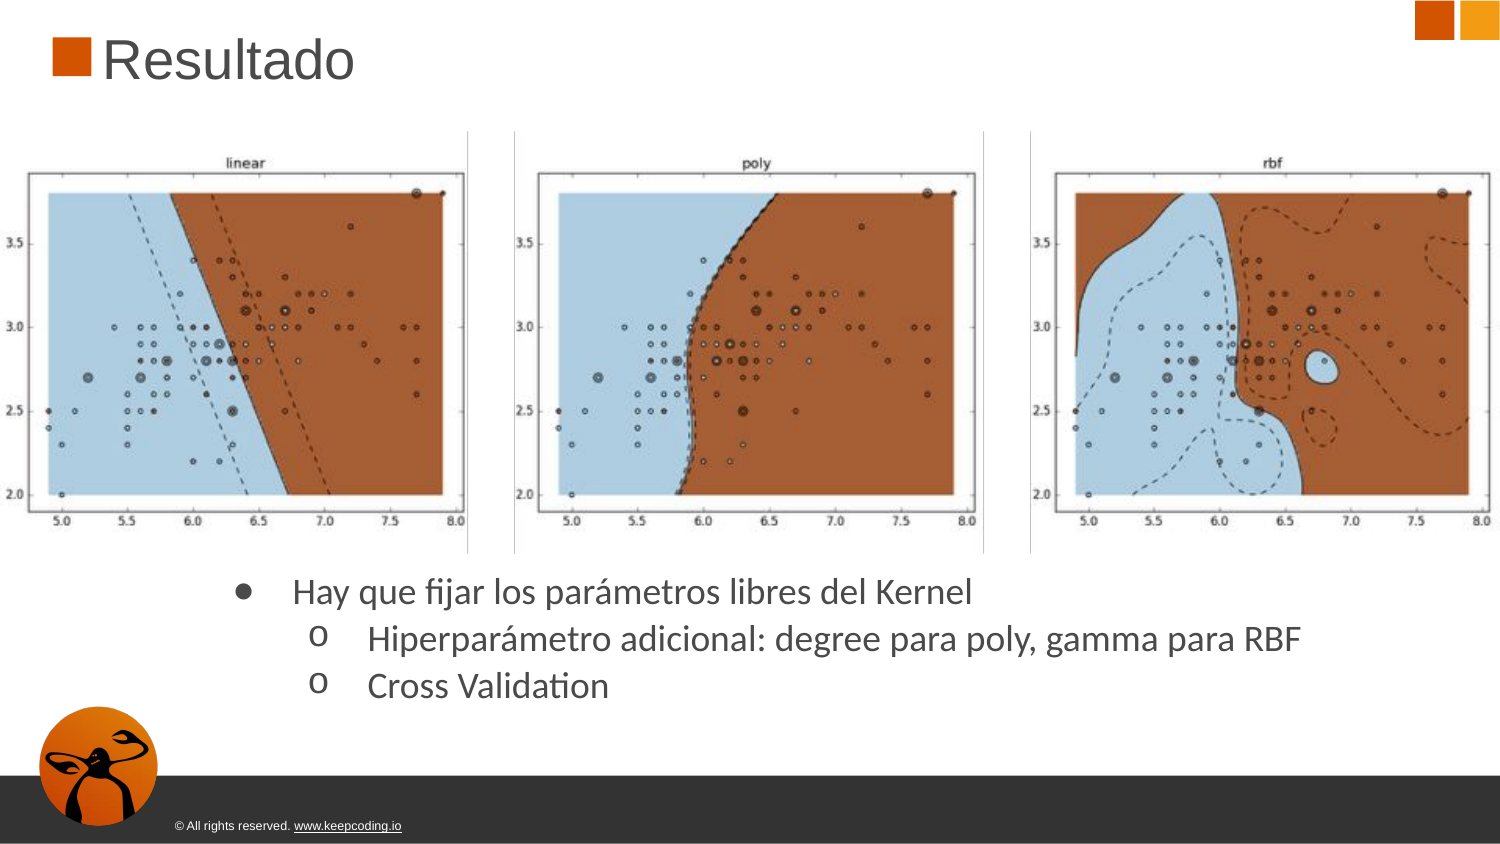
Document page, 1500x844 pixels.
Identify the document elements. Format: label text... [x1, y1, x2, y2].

text_box Hay que fijar los parámetros libres del Kernel Hiperparámetro adicional: degree para poly, gamma para RBF Cross Validation [230, 564, 1400, 707]
text_box © All rights reserved. www.keepcoding.io [172, 816, 409, 834]
text_box [0, 131, 1500, 554]
picture [0, 674, 246, 844]
title Resultado [100, 21, 619, 131]
